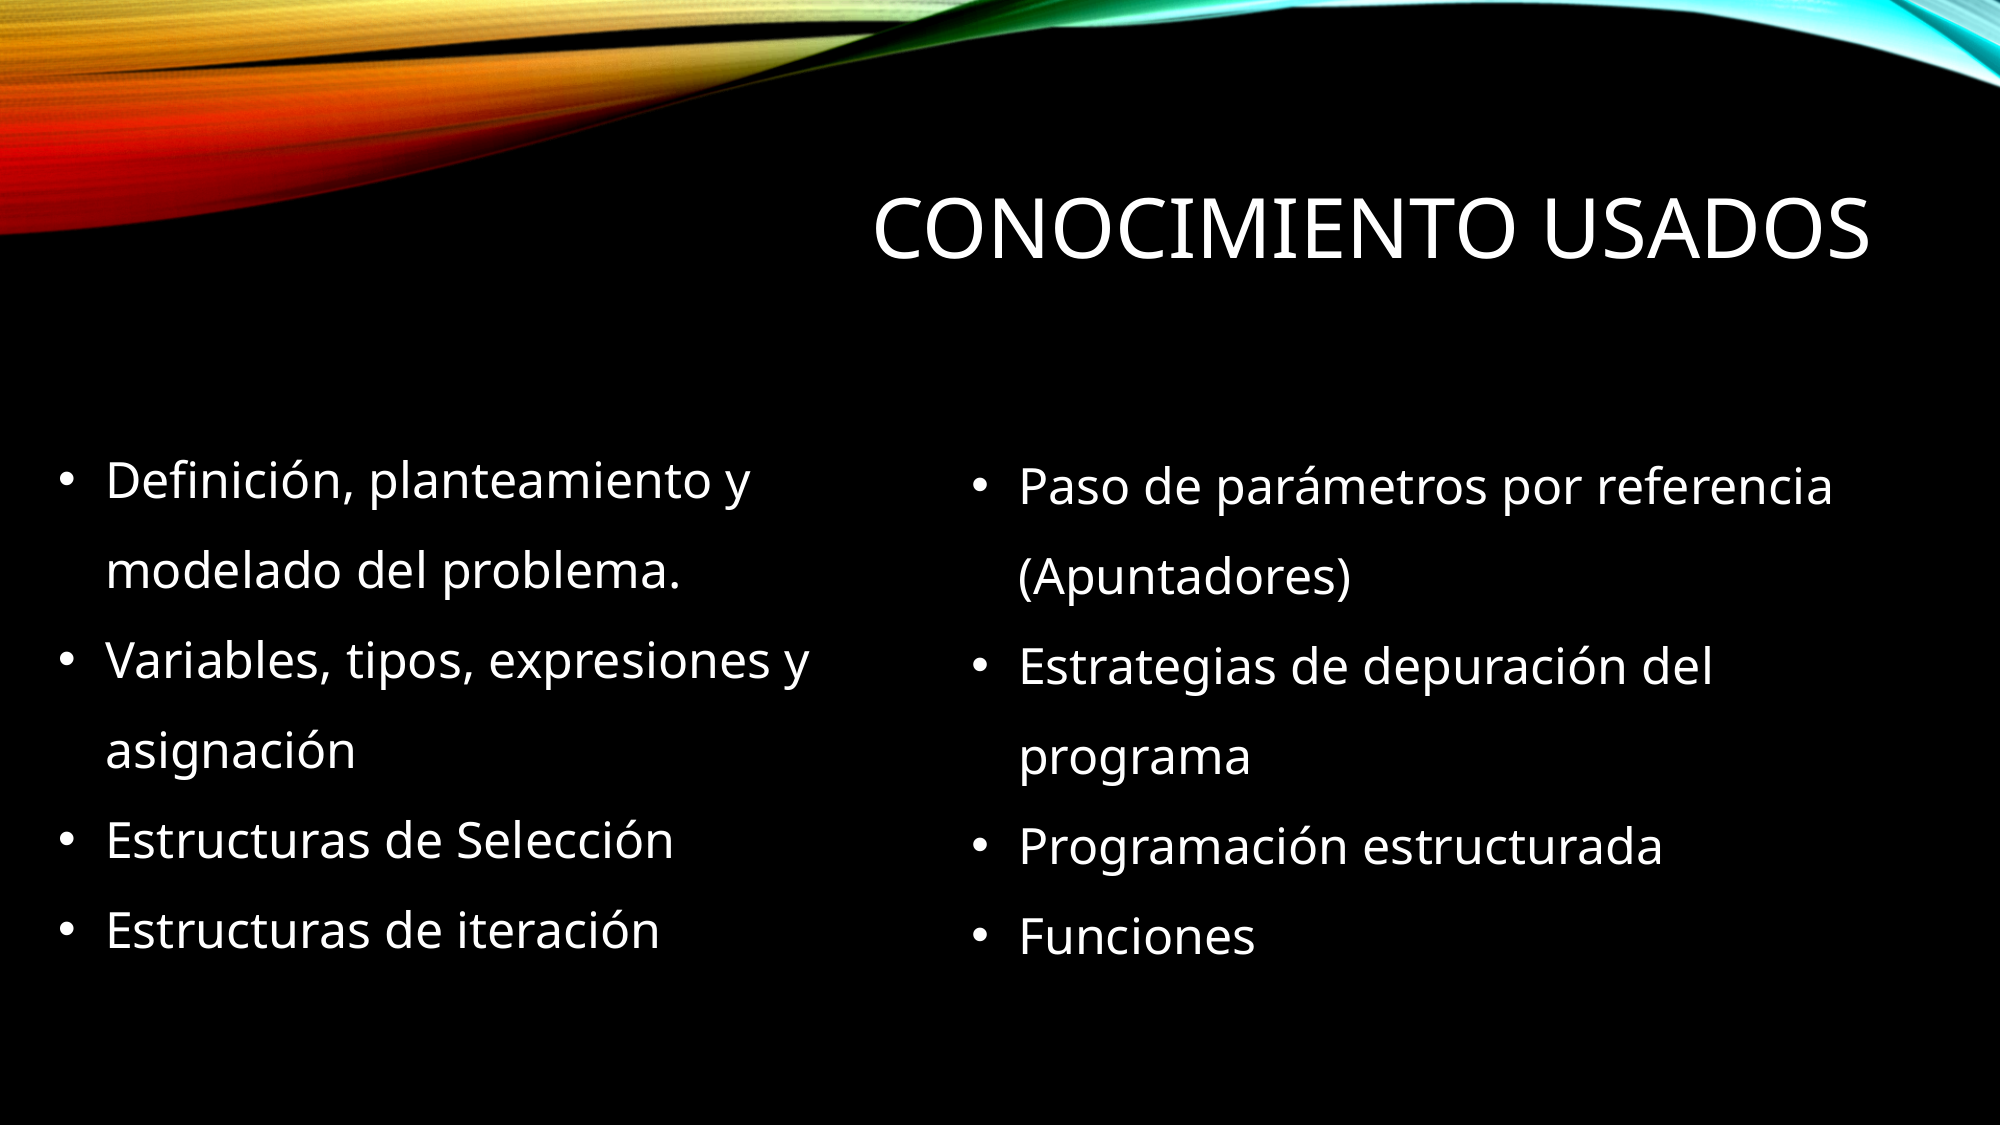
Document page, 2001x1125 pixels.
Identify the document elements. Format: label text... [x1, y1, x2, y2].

title Conocimiento usados [474, 125, 1888, 338]
text_box Paso de parámetros por referencia (Apuntadores) Estrategias de depuración del programa Programación estructurada Funciones [956, 417, 1957, 973]
picture [0, 0, 2000, 237]
text_box Definición, planteamiento y modelado del problema. Variables, tipos, expresiones y asignación Estructuras de Selección Estructuras de iteración [43, 410, 923, 966]
